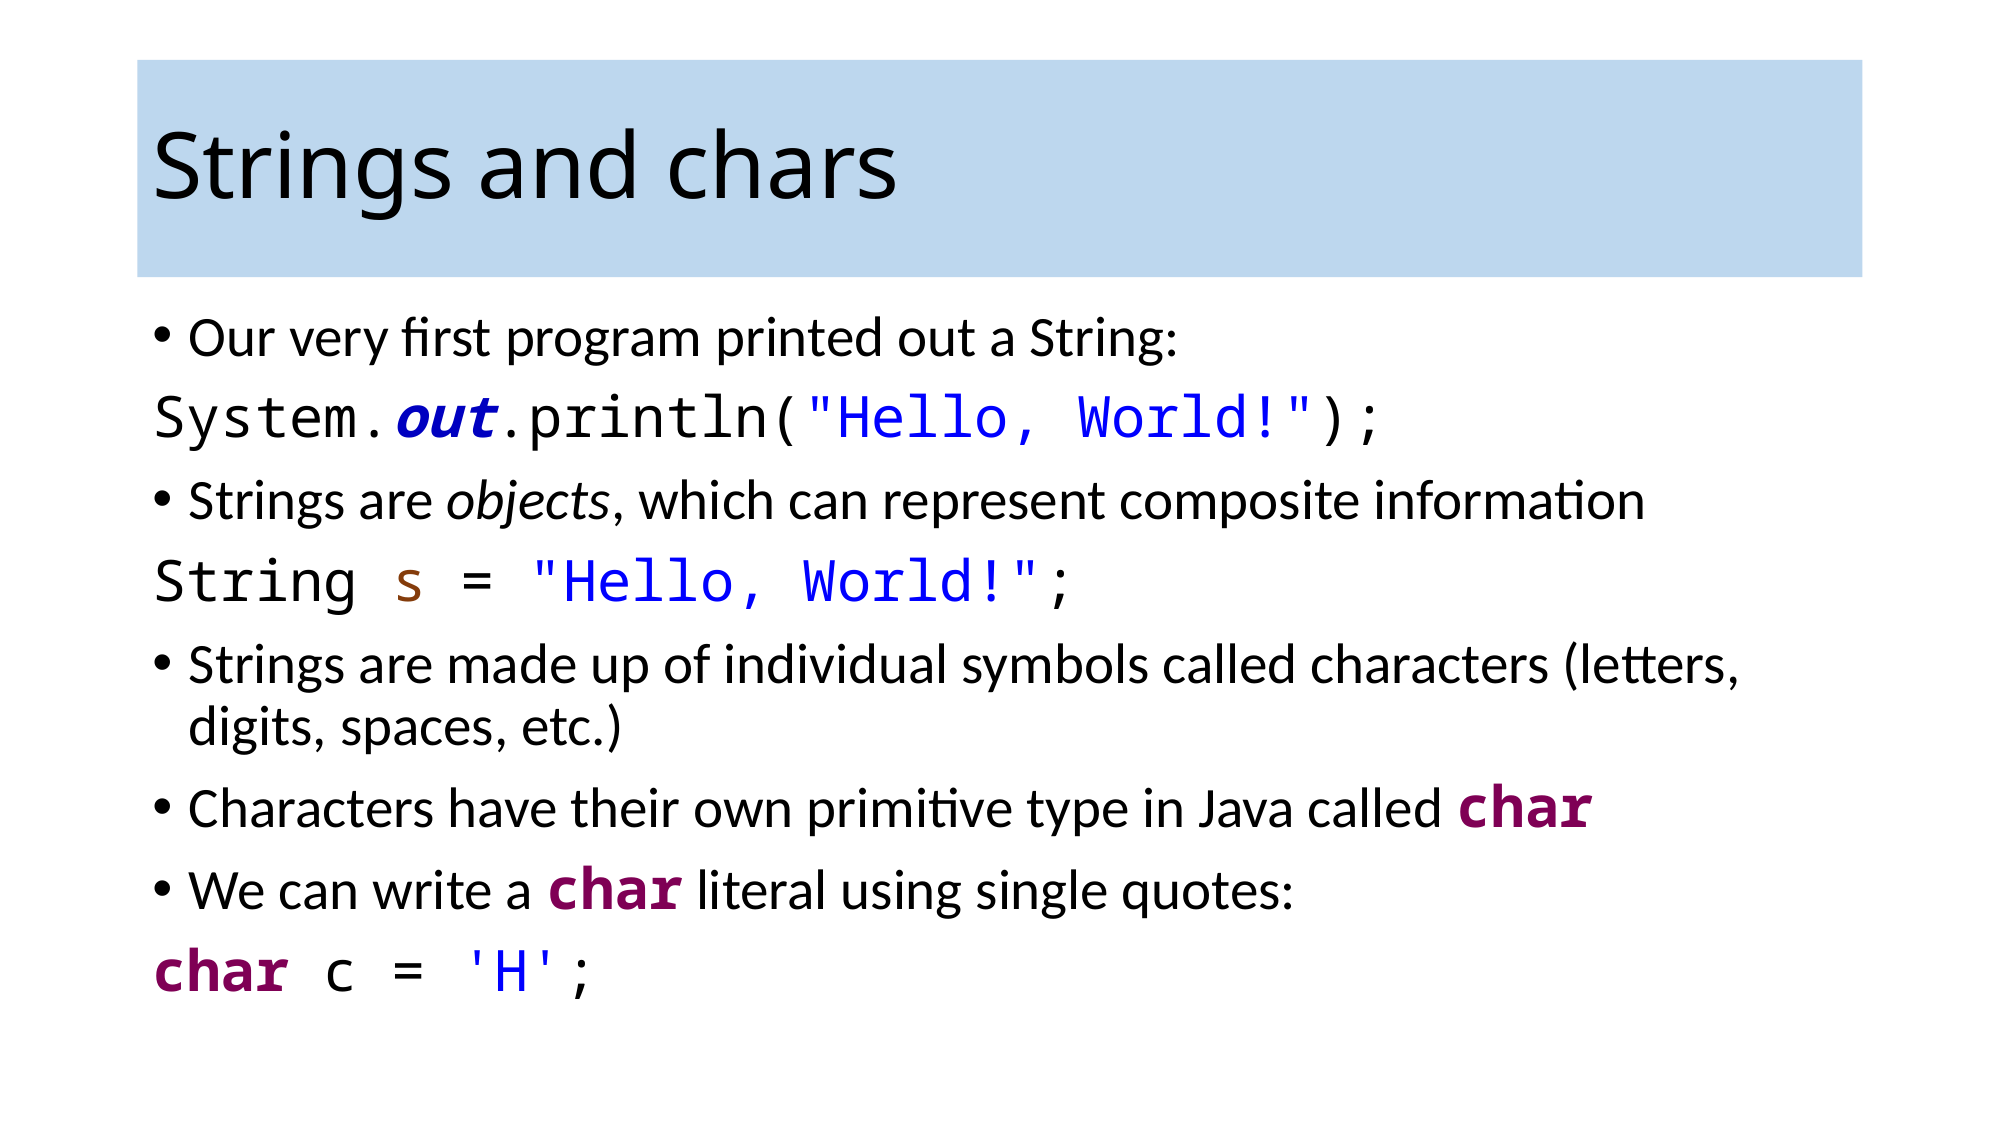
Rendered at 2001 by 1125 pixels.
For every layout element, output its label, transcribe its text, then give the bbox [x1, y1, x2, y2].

text_box Strings and chars [137, 59, 1863, 278]
text_box Our very first program printed out a String: System.out.println("Hello, World!"); Strings are objects, which can represent composite information String s = "Hello, World!"; Strings are made up of individual symbols called characters (letters, digits, spaces, etc.) Characters have their own primitive type in Java called char We can write a char literal using single quotes: char c = 'H'; [137, 299, 1863, 1014]
